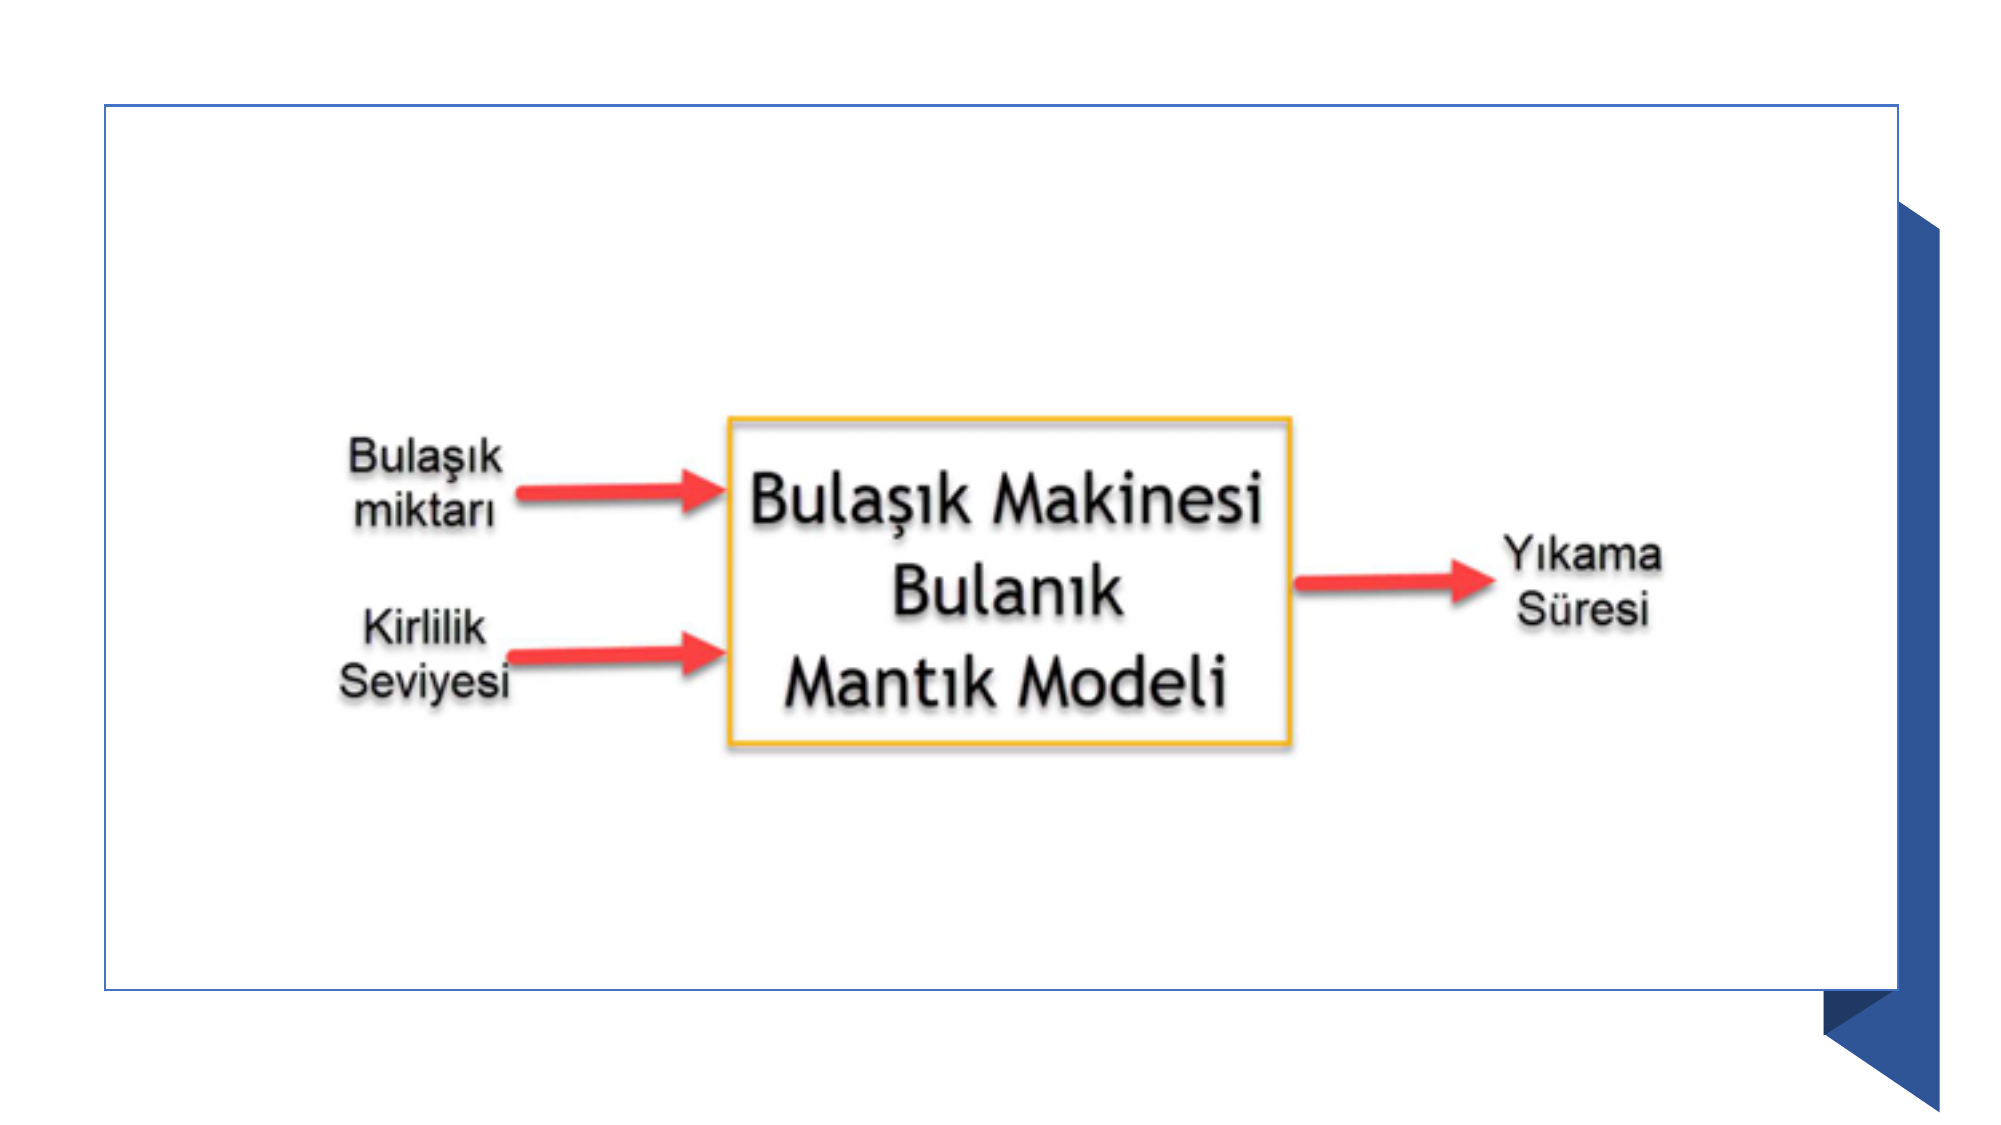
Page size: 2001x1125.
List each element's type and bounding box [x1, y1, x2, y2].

text_box [1825, 201, 1940, 1113]
text_box [1823, 990, 1893, 1036]
list [207, 304, 1793, 792]
text_box [104, 105, 1899, 990]
